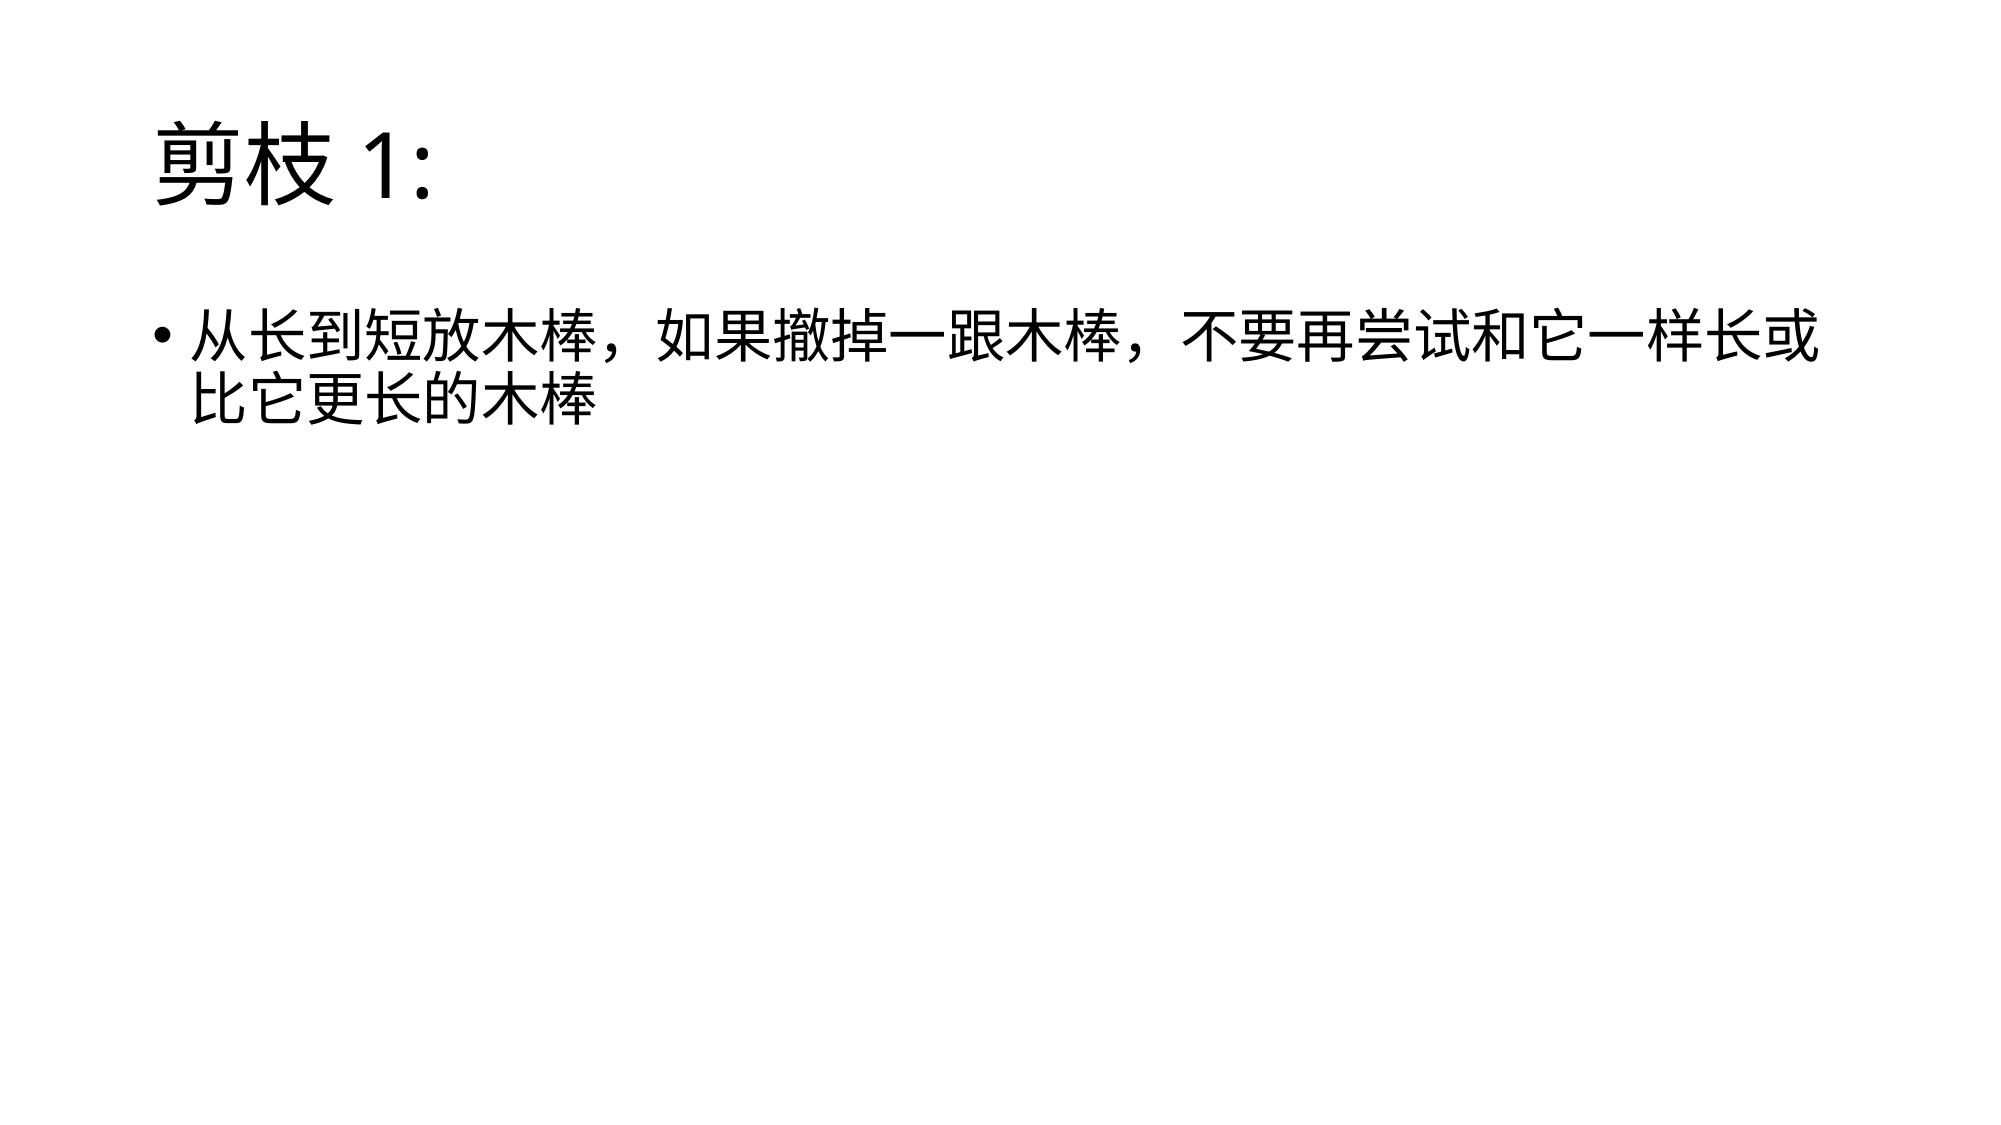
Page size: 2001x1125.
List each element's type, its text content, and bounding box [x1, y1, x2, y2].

list 从长到短放木棒，如果撤掉一跟木棒，不要再尝试和它一样长或比它更长的木棒 [137, 299, 1863, 1014]
title 剪枝1: [137, 59, 1863, 278]
